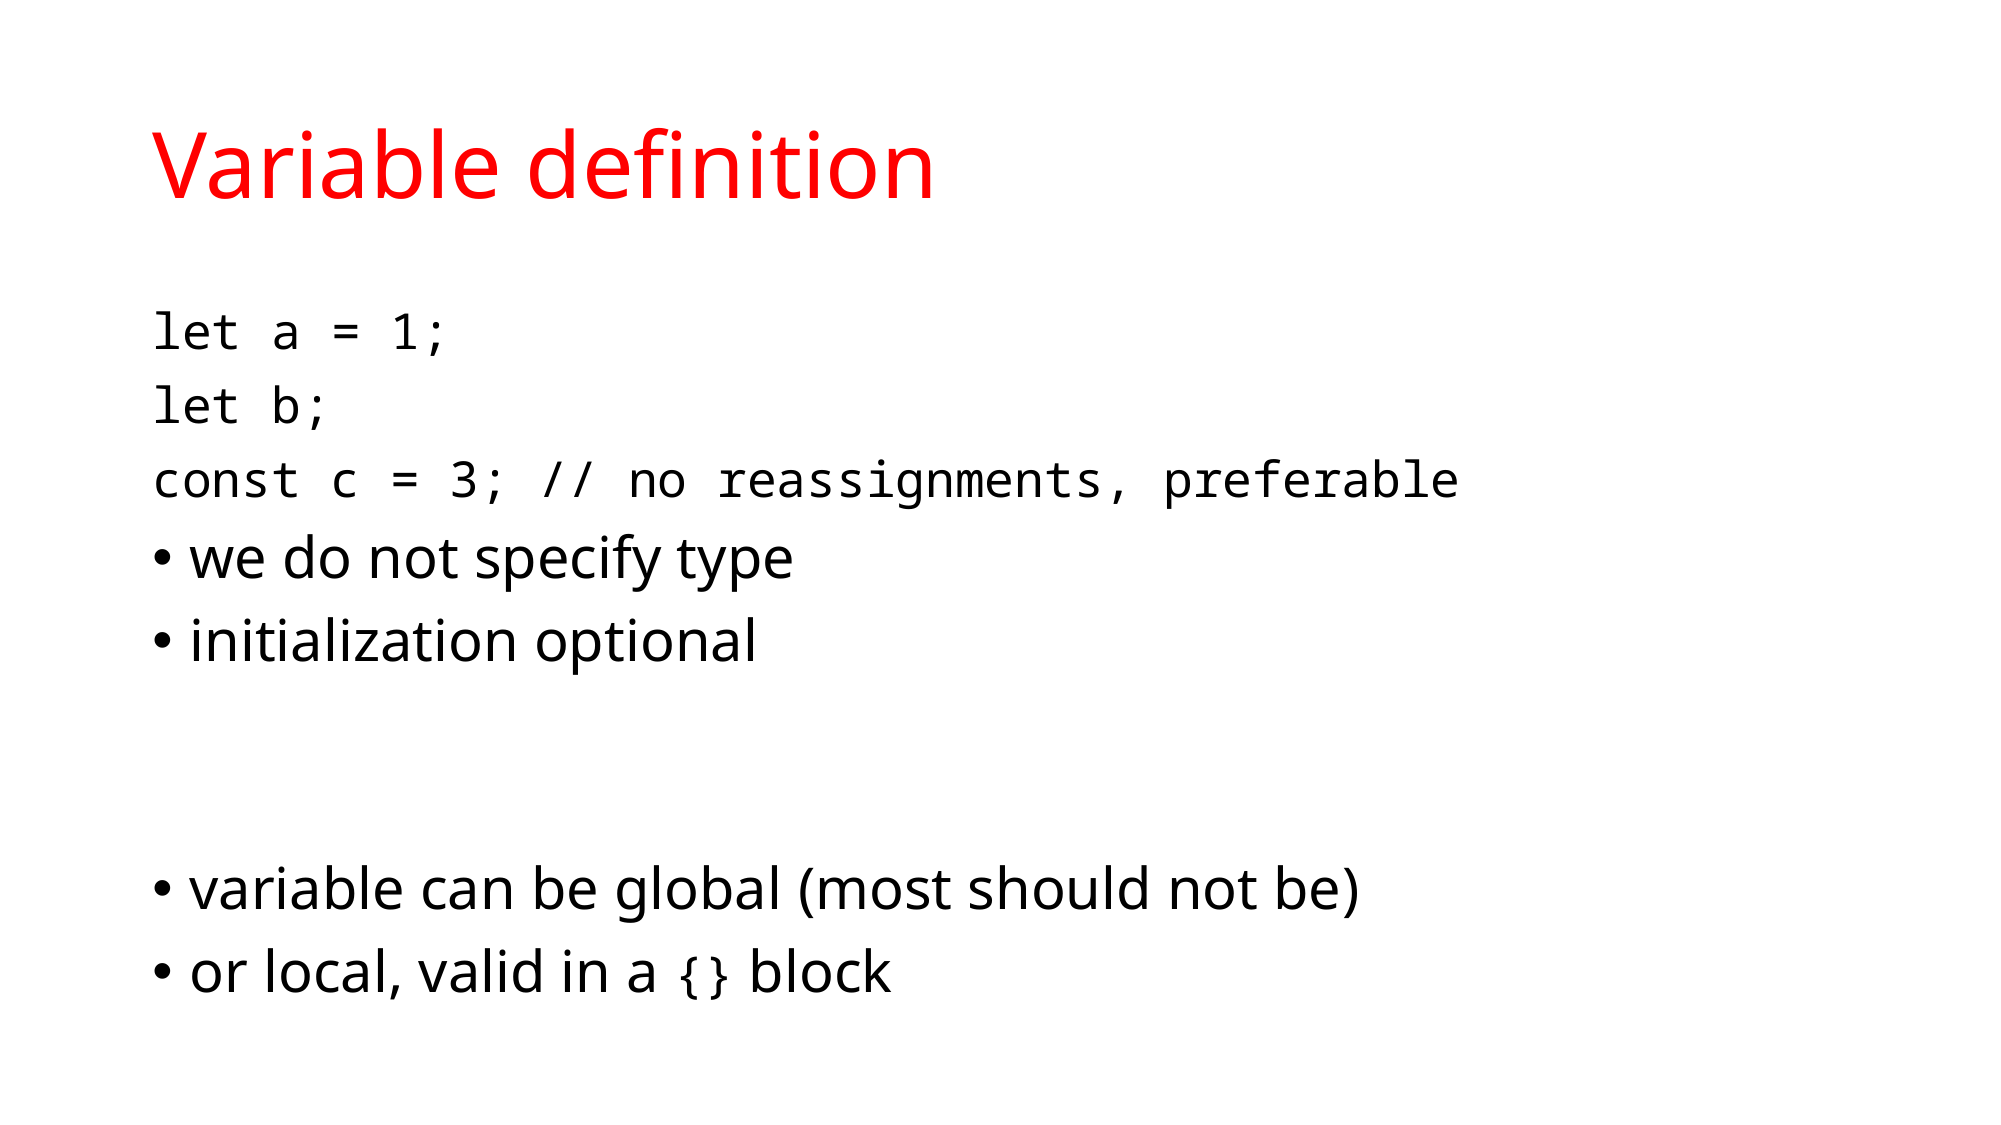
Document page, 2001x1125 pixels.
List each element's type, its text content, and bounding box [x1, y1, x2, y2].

list let a = 1; let b; const c = 3; // no reassignments, preferable we do not specify type initialization optional variable can be global (most should not be) or local, valid in a {} block [137, 299, 1863, 1014]
title Variable definition [137, 59, 1863, 278]
